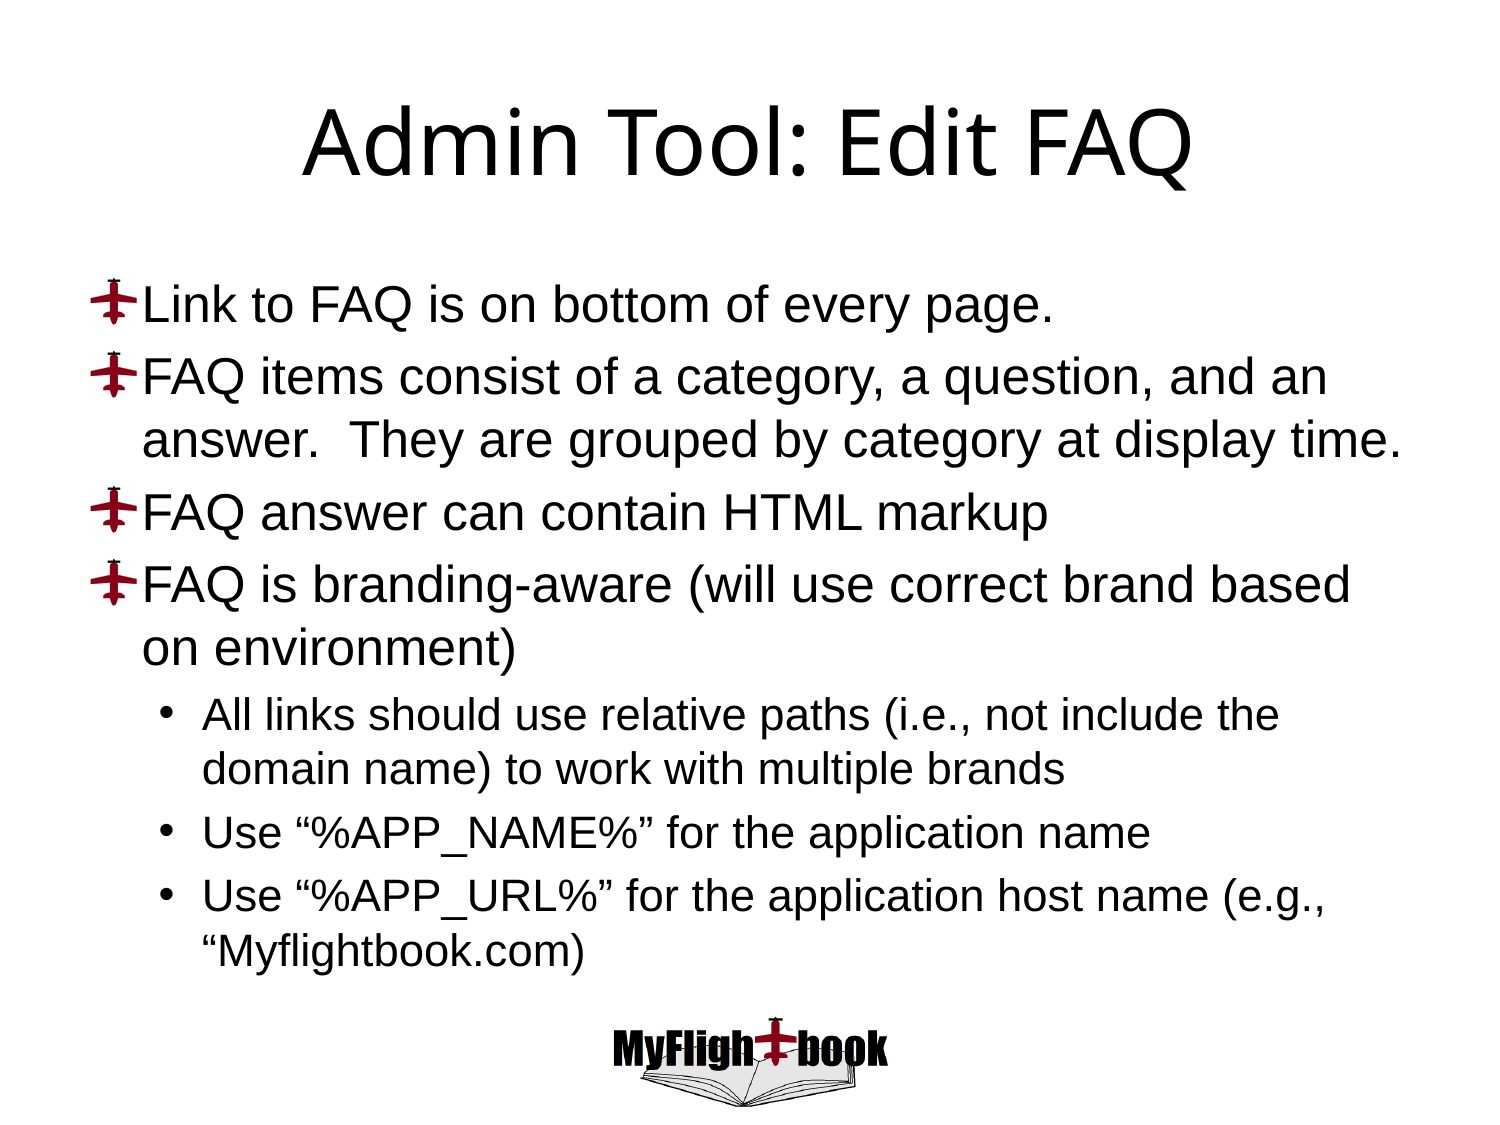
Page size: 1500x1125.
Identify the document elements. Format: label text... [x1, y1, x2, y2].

list Link to FAQ is on bottom of every page. FAQ items consist of a category, a question, and an answer. They are grouped by category at display time. FAQ answer can contain HTML markup FAQ is branding-aware (will use correct brand based on environment) All links should use relative paths (i.e., not include the domain name) to work with multiple brands Use “%APP_NAME%” for the application name Use “%APP_URL%” for the application host name (e.g., “Myflightbook.com) [75, 262, 1425, 1005]
title Admin Tool: Edit FAQ [75, 45, 1425, 233]
picture [606, 1012, 894, 1125]
picture [90, 485, 137, 533]
picture [90, 558, 137, 606]
picture [90, 277, 137, 325]
picture [90, 350, 137, 398]
